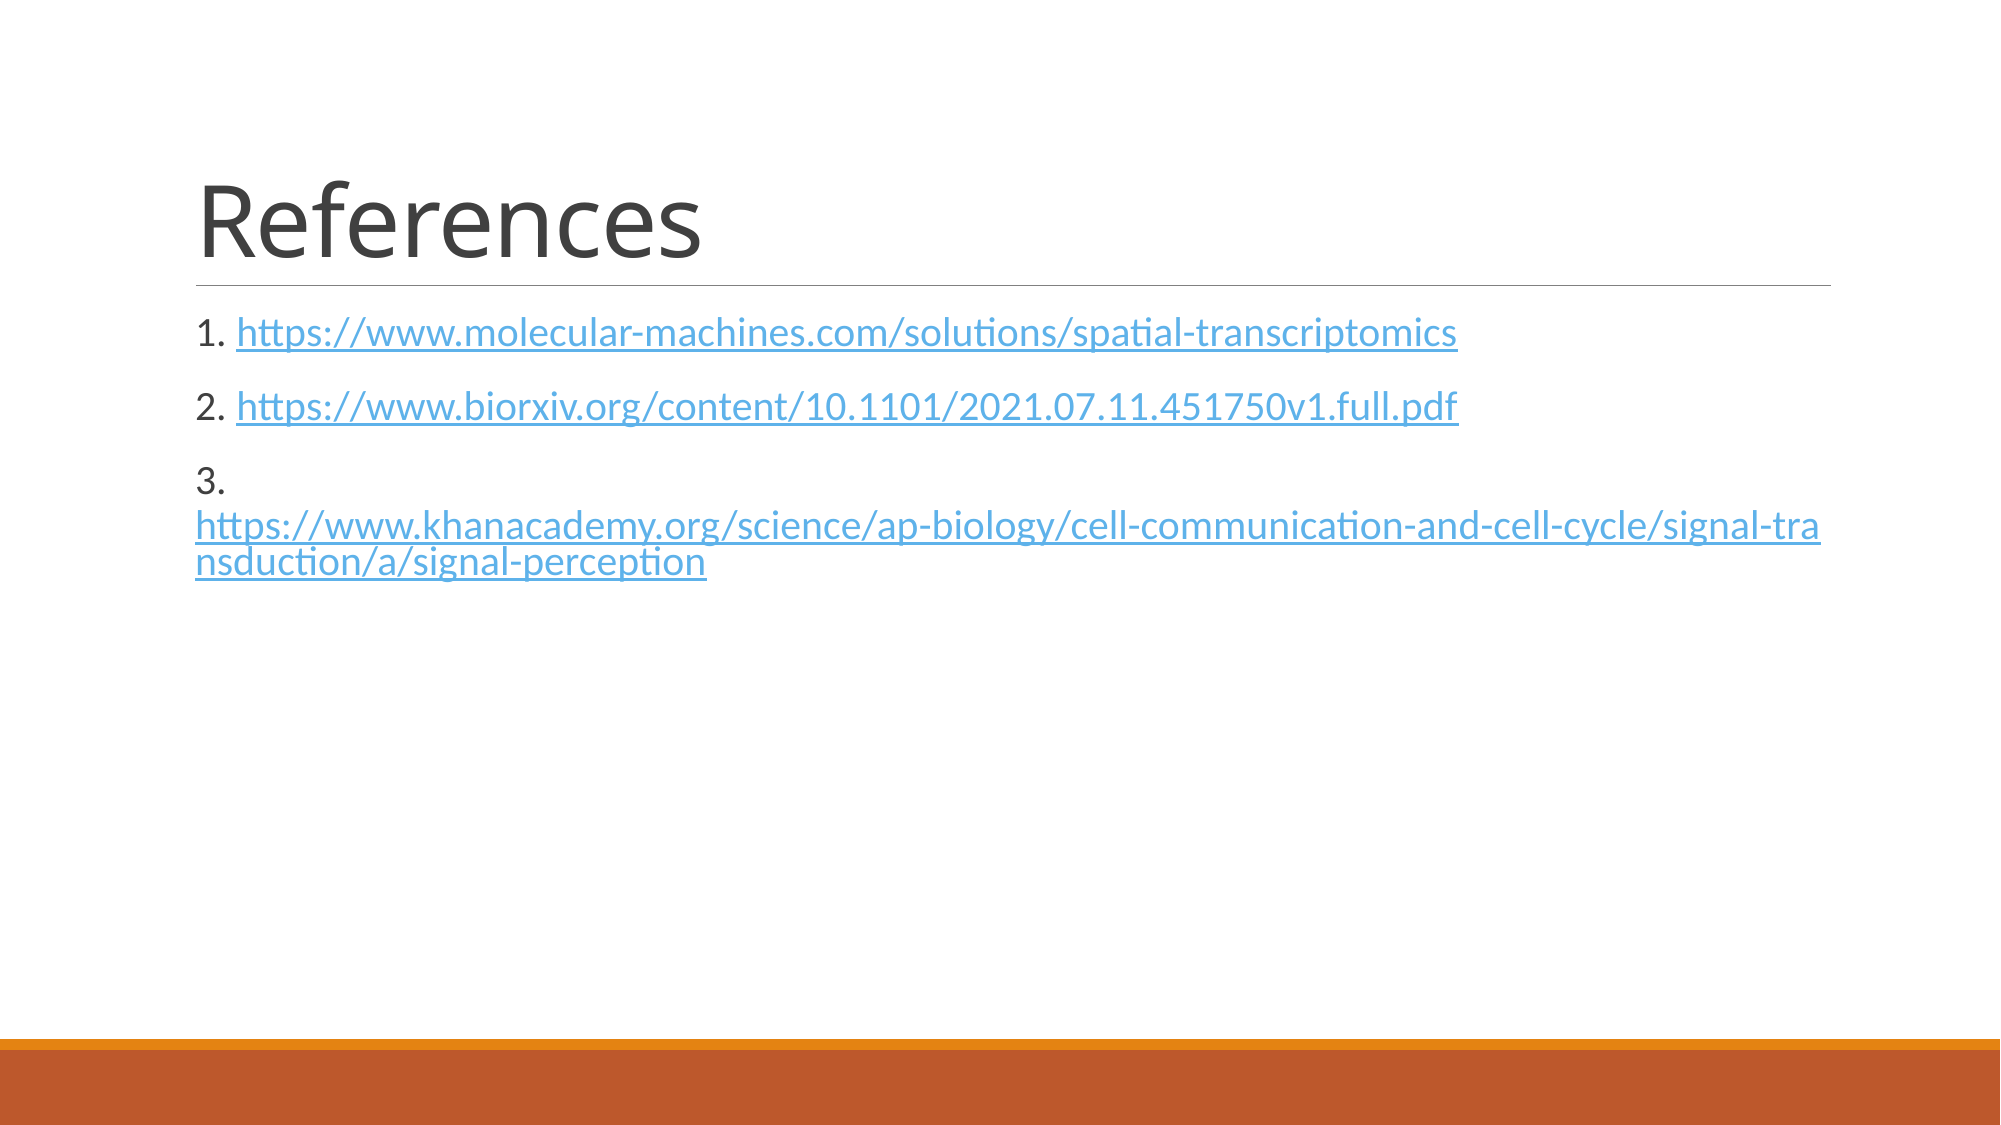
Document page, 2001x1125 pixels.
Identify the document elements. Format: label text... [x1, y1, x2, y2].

title References [180, 47, 1830, 285]
list 1. https://www.molecular-machines.com/solutions/spatial-transcriptomics 2. https://www.biorxiv.org/content/10.1101/2021.07.11.451750v1.full.pdf 3. https://www.khanacademy.org/science/ap-biology/cell-communication-and-cell-cycle/signal-transduction/a/signal-perception [180, 302, 1830, 963]
